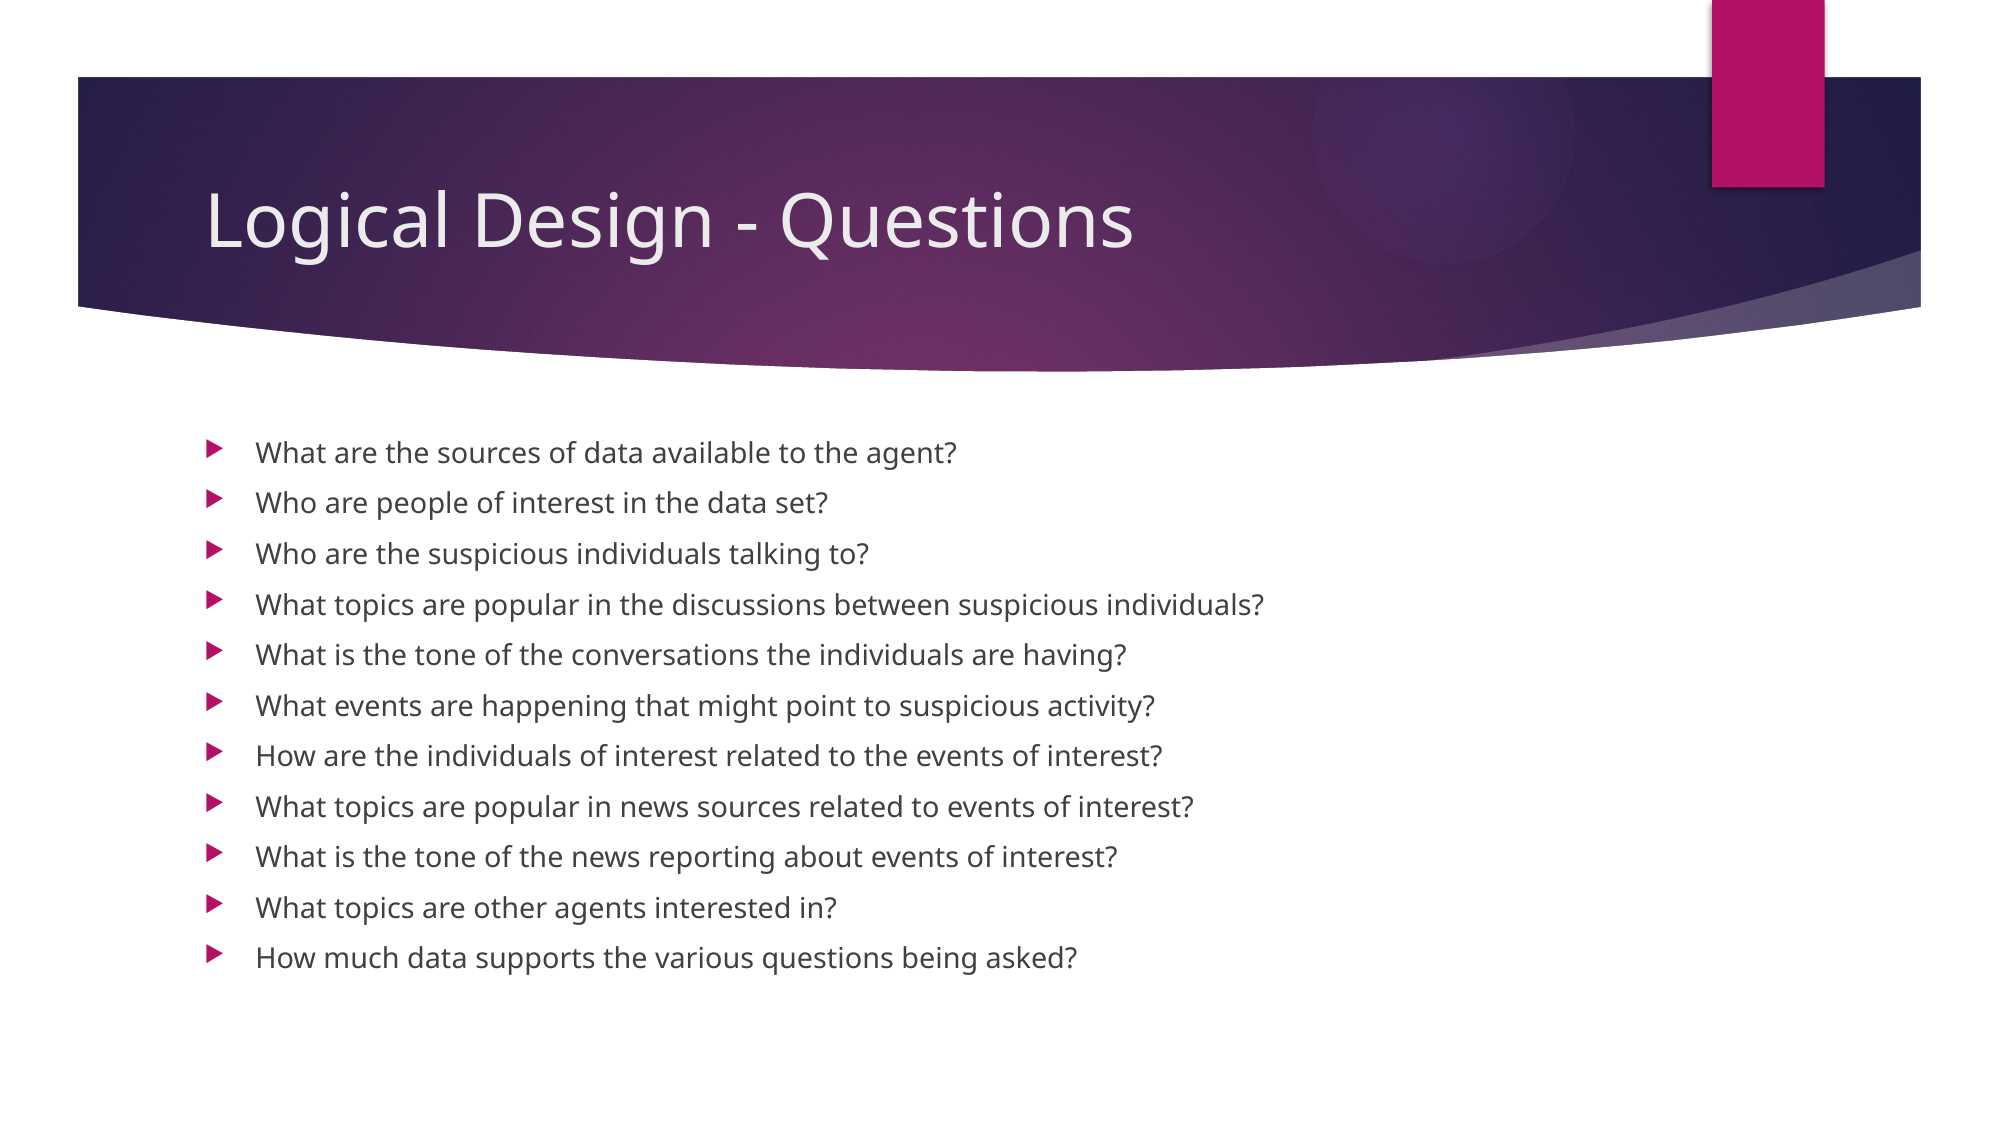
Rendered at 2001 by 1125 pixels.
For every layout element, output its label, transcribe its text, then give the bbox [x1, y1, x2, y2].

title Logical Design - Questions [189, 159, 1627, 276]
list What are the sources of data available to the agent? Who are people of interest in the data set? Who are the suspicious individuals talking to? What topics are popular in the discussions between suspicious individuals? What is the tone of the conversations the individuals are having? What events are happening that might point to suspicious activity? How are the individuals of interest related to the events of interest? What topics are popular in news sources related to events of interest? What is the tone of the news reporting about events of interest? What topics are other agents interested in? How much data supports the various questions being asked? [189, 427, 1638, 988]
